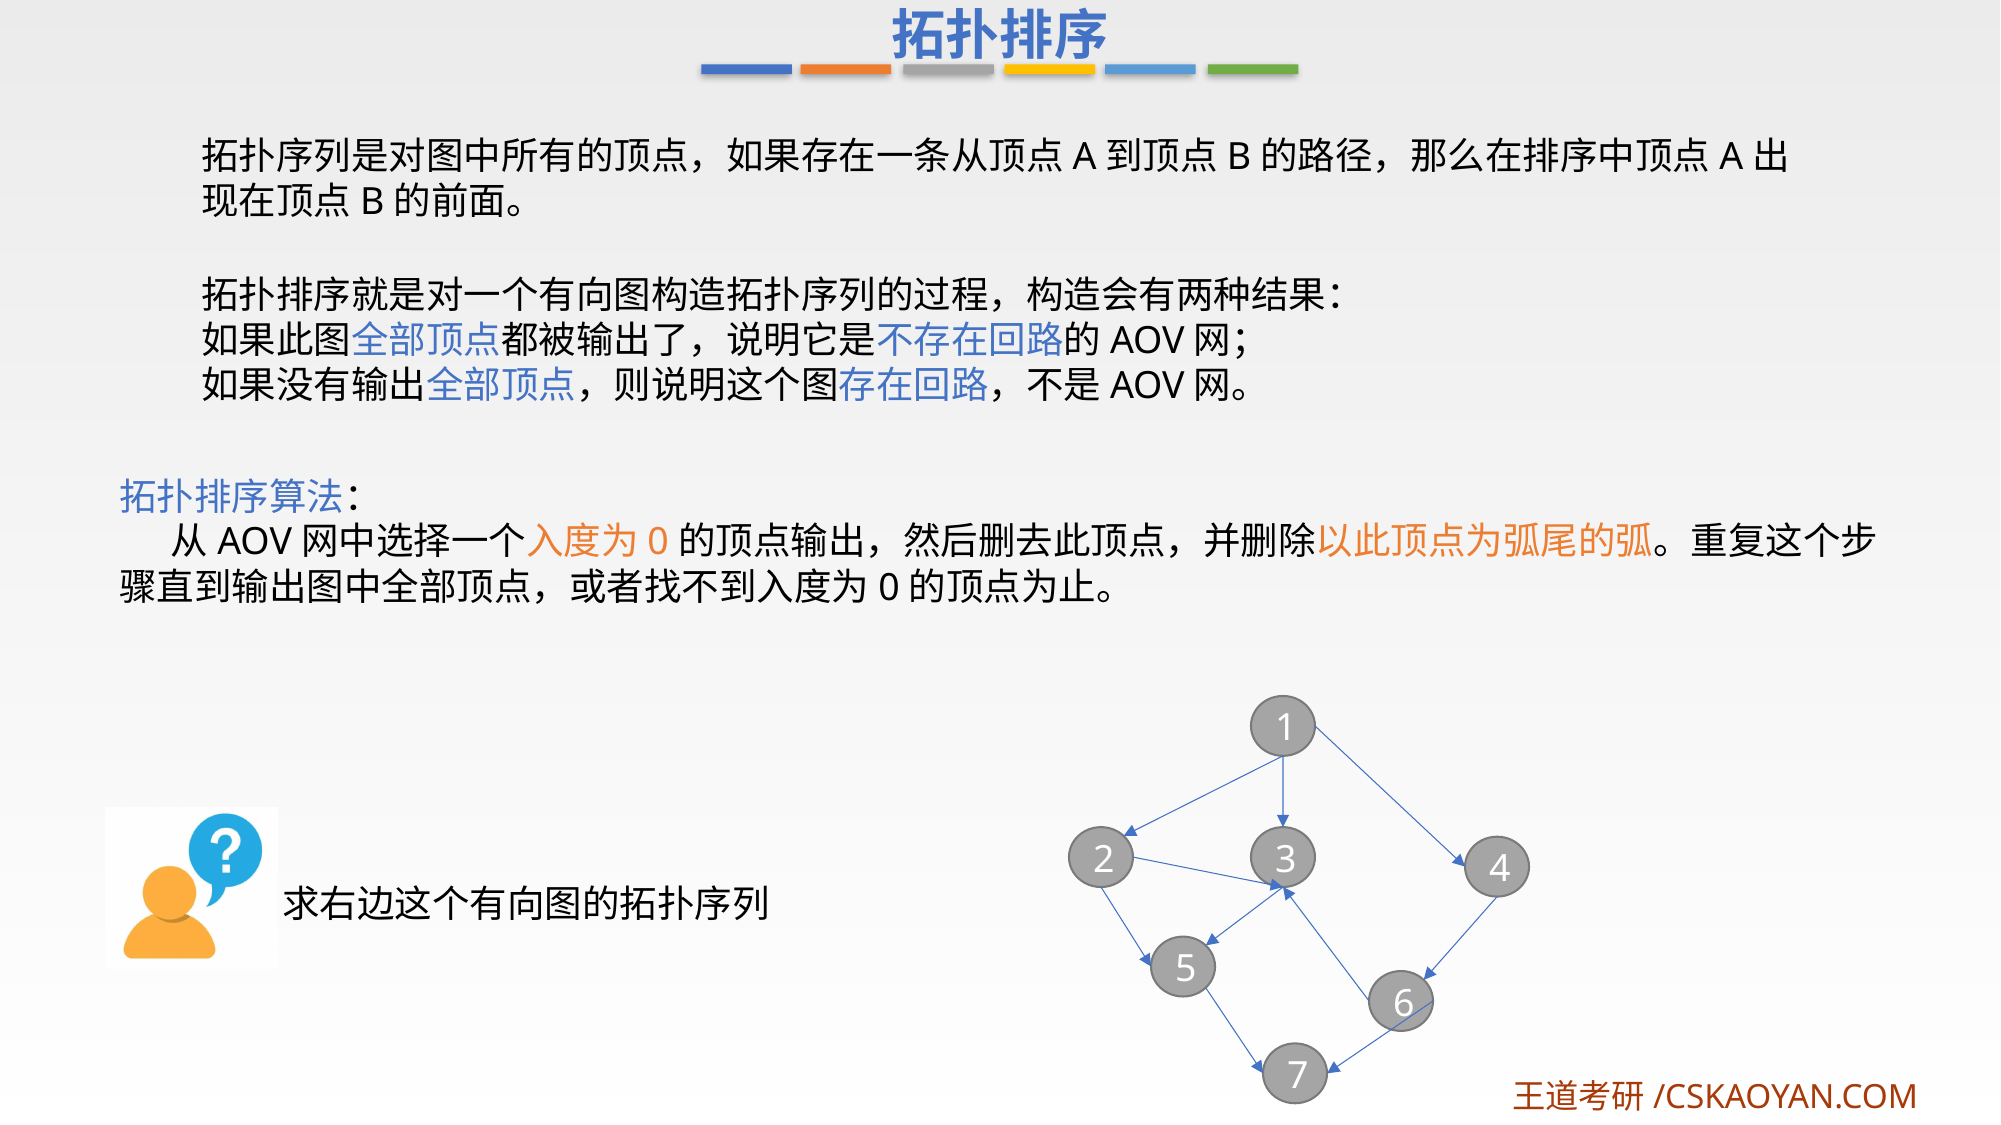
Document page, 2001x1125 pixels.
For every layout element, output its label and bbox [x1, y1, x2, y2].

text_box [0, 0, 2000, 75]
text_box [186, 124, 1814, 230]
text_box [1067, 694, 1531, 1105]
footer [1430, 1065, 2000, 1125]
text_box [278, 872, 893, 933]
text_box [186, 264, 1614, 414]
picture [105, 807, 278, 969]
text_box [104, 465, 1895, 615]
